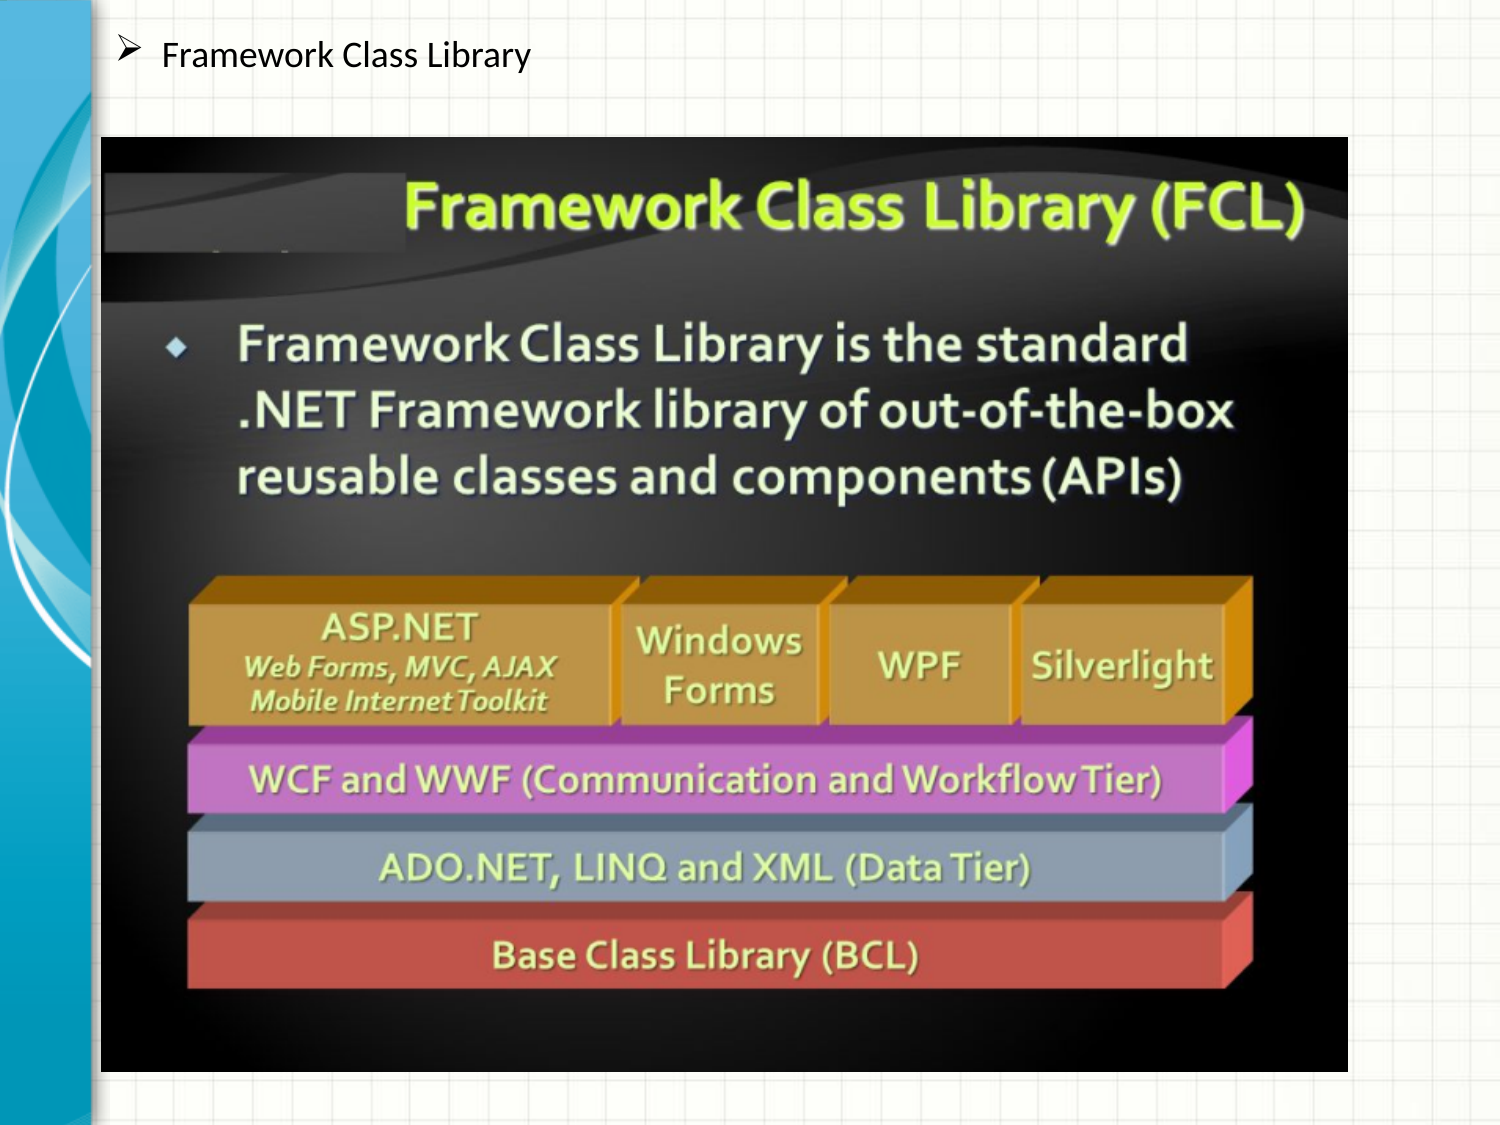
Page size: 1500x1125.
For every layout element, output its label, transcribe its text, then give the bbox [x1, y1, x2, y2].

picture [0, 0, 1500, 1125]
text_box Framework Class Library [100, 0, 1176, 83]
